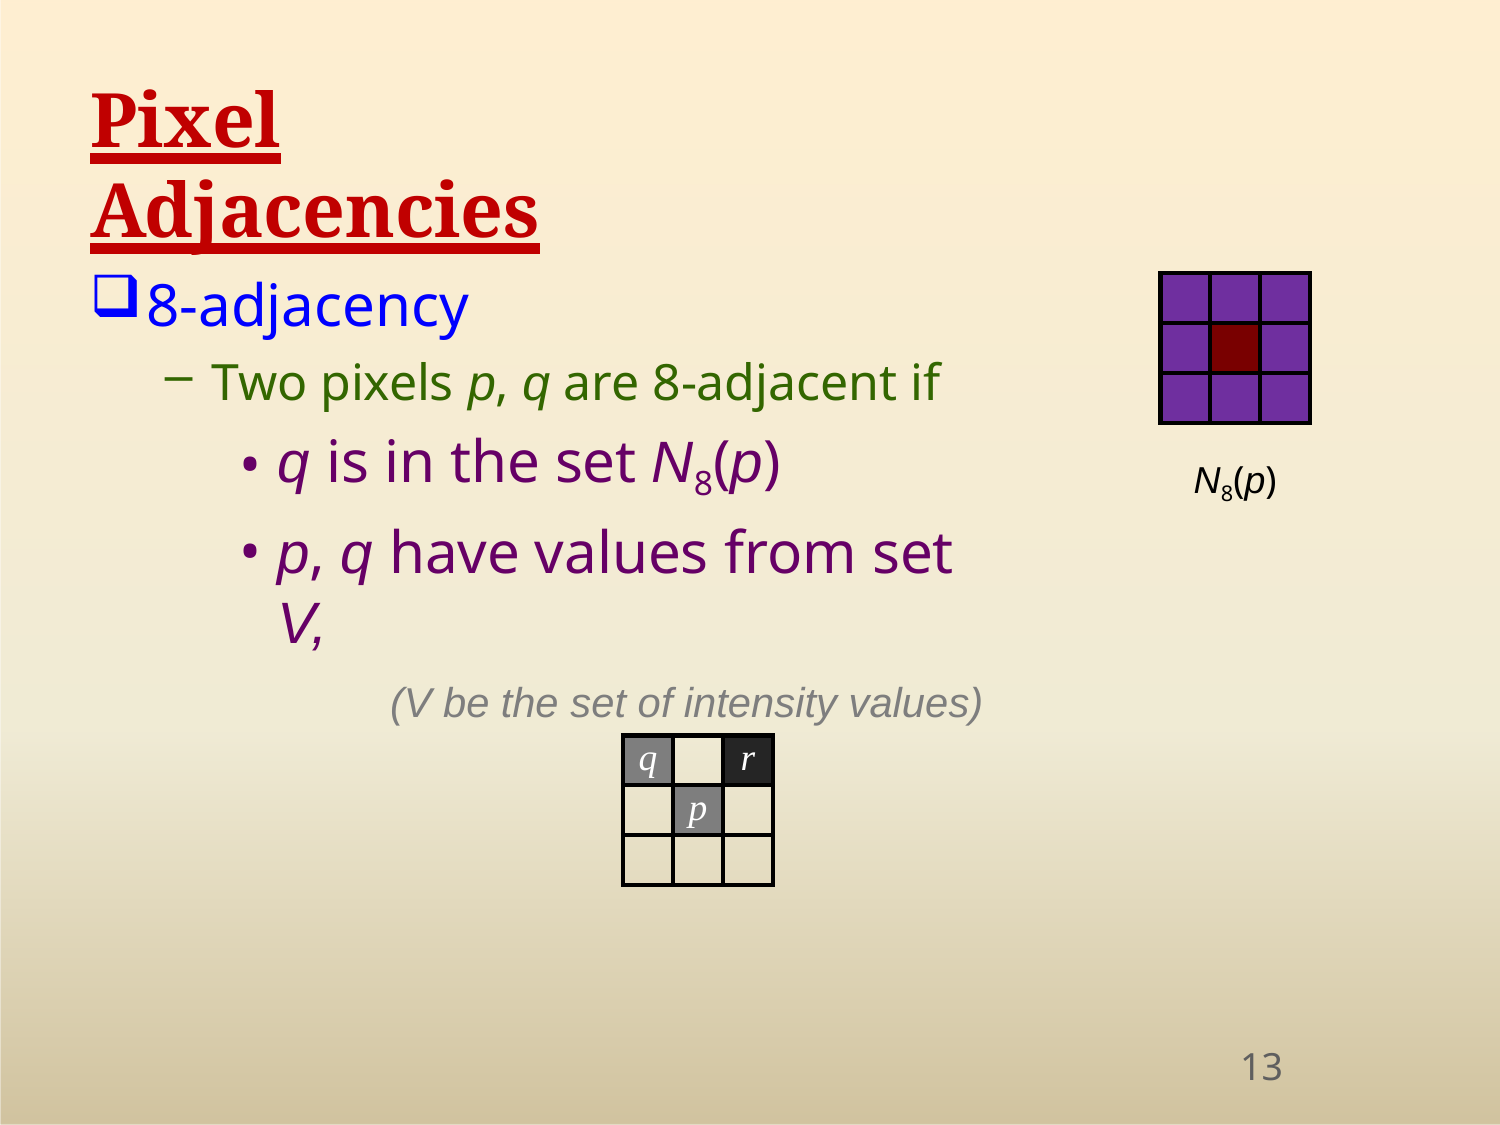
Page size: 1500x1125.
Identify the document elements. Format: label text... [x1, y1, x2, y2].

table_header [1212, 275, 1258, 321]
text_box 8-adjacency Two pixels p, q are 8-adjacent if q is in the set N8(p) p, q have values from set V, (V be the set of intensity values) [83, 251, 1008, 727]
title Pixel Adjacencies [87, 70, 709, 261]
text_box N8(p) [1187, 454, 1287, 506]
table_cell [1163, 325, 1208, 371]
table_header [1163, 275, 1208, 321]
table_cell [1212, 375, 1258, 421]
table_header [1262, 275, 1308, 321]
table_cell [1212, 325, 1258, 371]
picture [0, 0, 1500, 1125]
table_cell [1262, 325, 1308, 371]
table_header q [625, 738, 671, 783]
table_header [675, 738, 721, 783]
table_cell [725, 837, 771, 883]
table_cell [1262, 375, 1308, 421]
table_cell p [675, 787, 721, 833]
table_cell [625, 837, 671, 883]
slide_number 13 [1233, 1050, 1288, 1125]
table_cell [1163, 375, 1208, 421]
table_cell [675, 837, 721, 883]
table_cell [625, 787, 671, 833]
table_header r [725, 738, 771, 783]
table_cell [725, 787, 771, 833]
